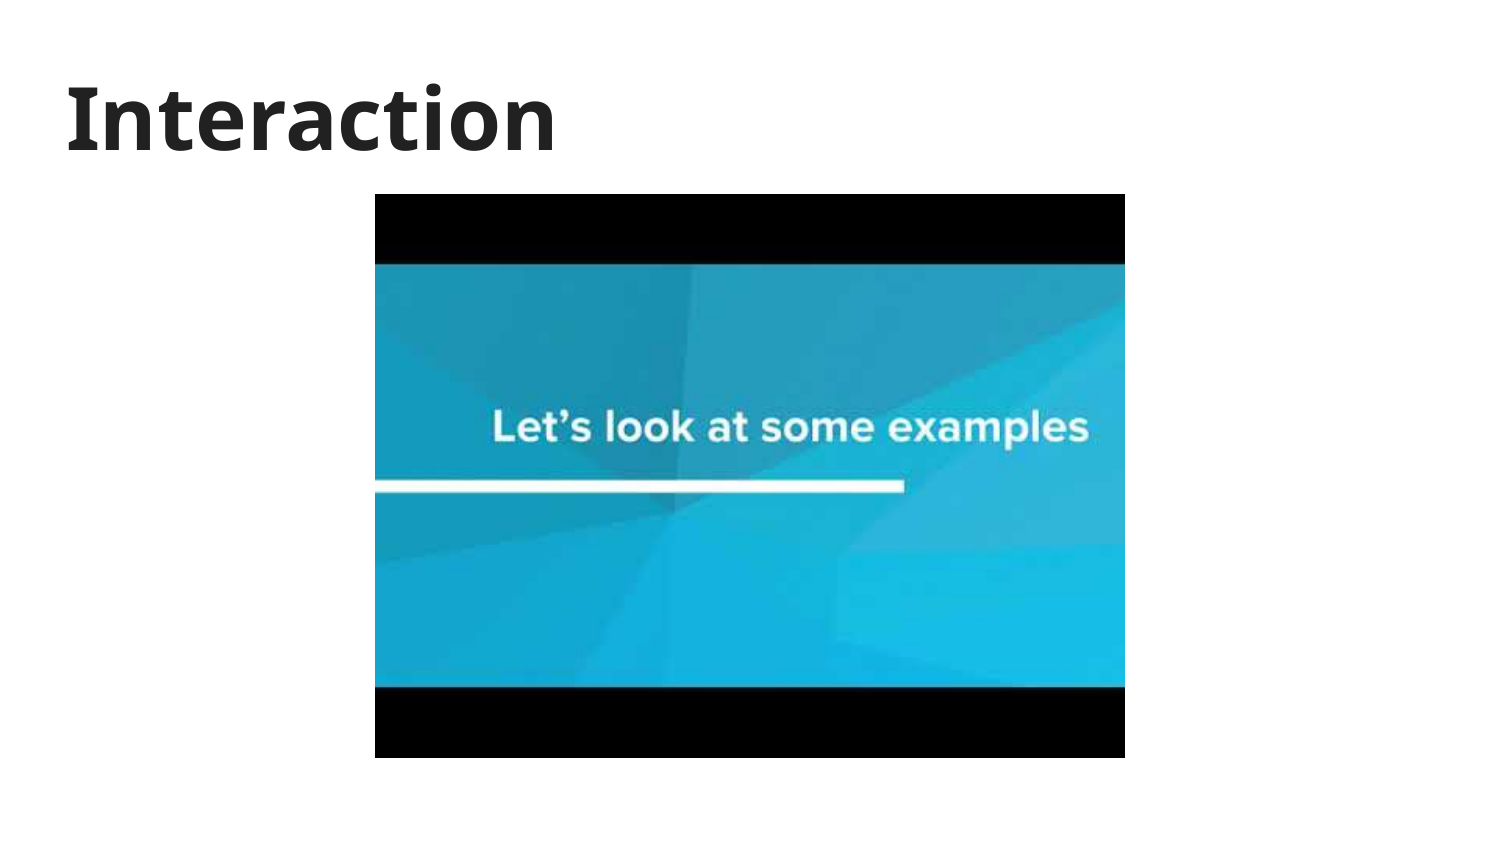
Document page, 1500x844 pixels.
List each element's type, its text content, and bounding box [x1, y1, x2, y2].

picture [374, 194, 1126, 675]
title Interaction [51, 48, 1449, 180]
picture [374, 681, 1126, 758]
